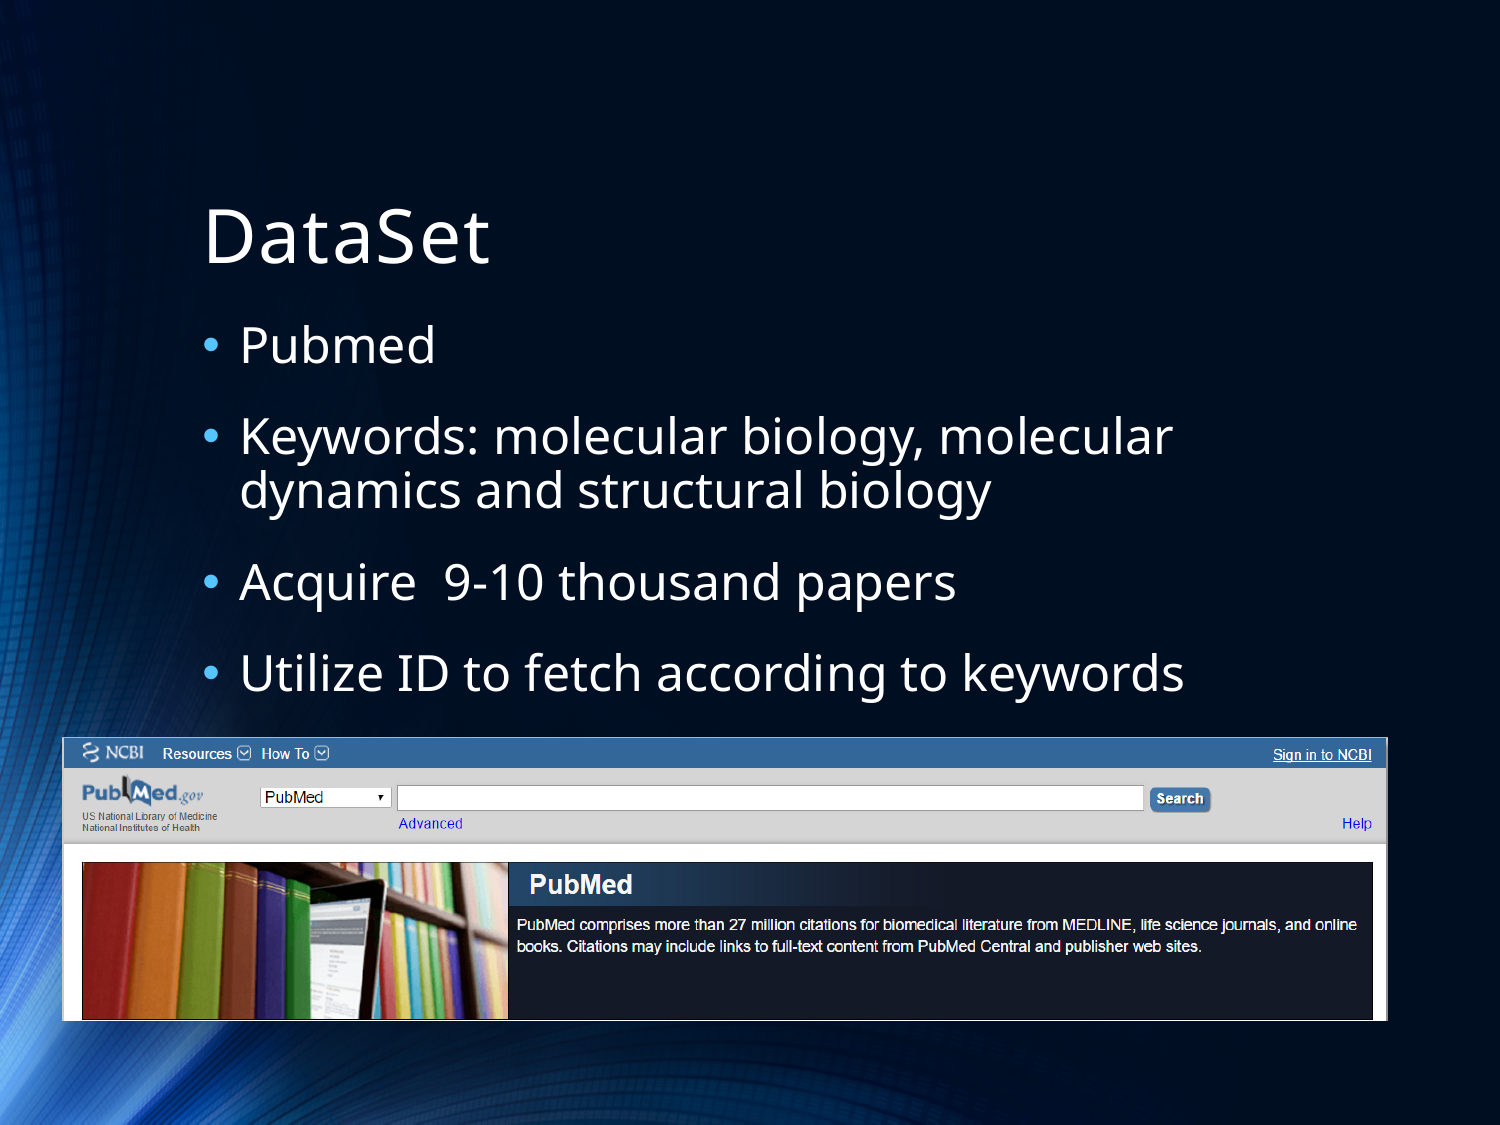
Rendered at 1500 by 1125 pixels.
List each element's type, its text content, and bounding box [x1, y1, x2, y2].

list Pubmed Keywords: molecular biology, molecular dynamics and structural biology Acquire 9-10 thousand papers Utilize ID to fetch according to keywords [187, 312, 1312, 737]
picture [0, 0, 1500, 1125]
title DataSet [187, 62, 1313, 288]
